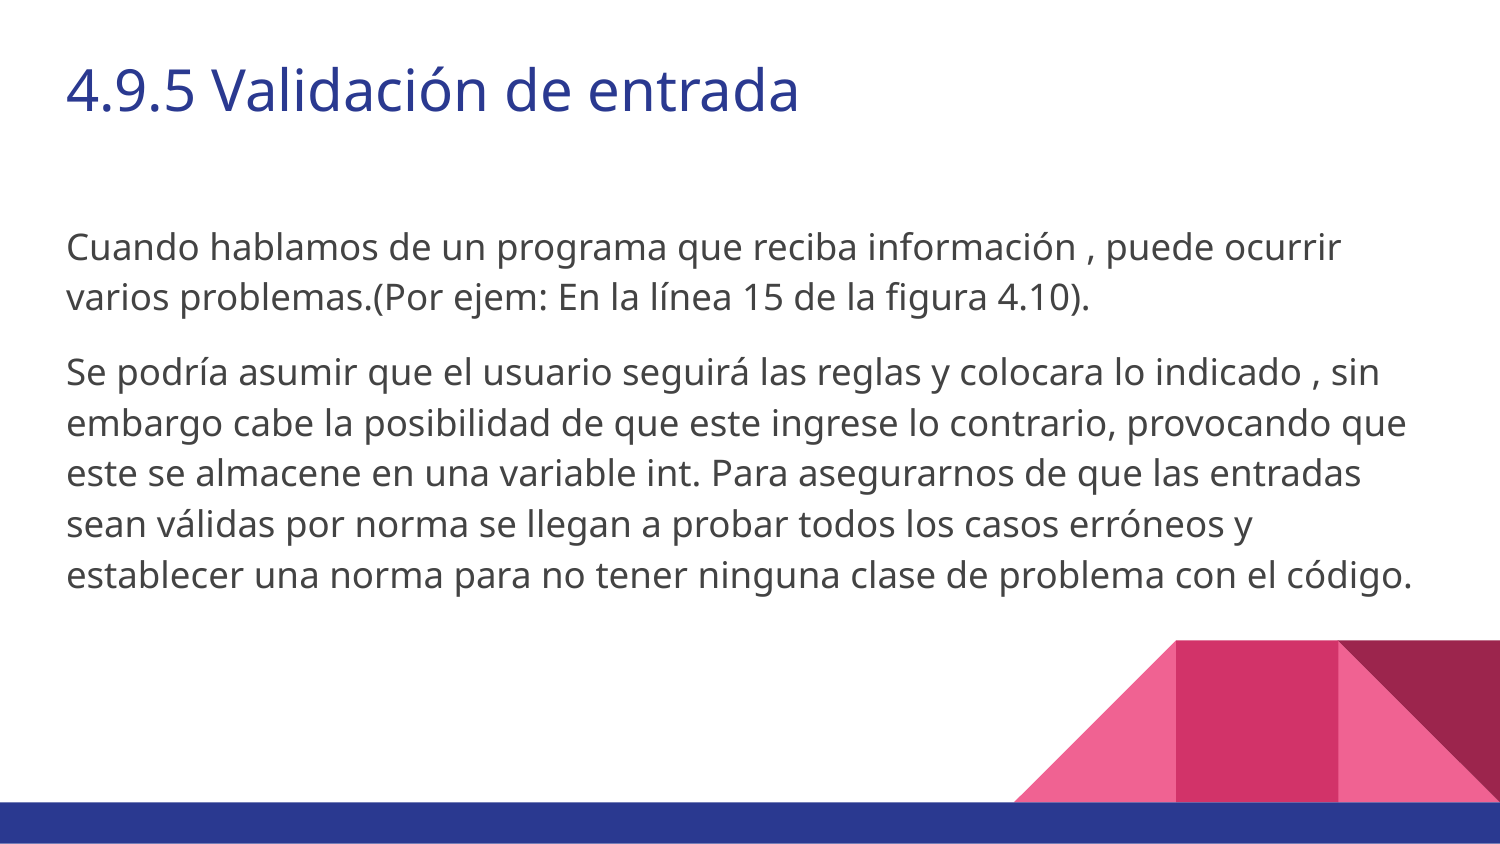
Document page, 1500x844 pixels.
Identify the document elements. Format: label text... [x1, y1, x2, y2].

list Cuando hablamos de un programa que reciba información , puede ocurrir varios problemas.(Por ejem: En la línea 15 de la figura 4.10). Se podría asumir que el usuario seguirá las reglas y colocara lo indicado , sin embargo cabe la posibilidad de que este ingrese lo contrario, provocando que este se almacene en una variable int. Para asegurarnos de que las entradas sean válidas por norma se llegan a probar todos los casos erróneos y establecer una norma para no tener ninguna clase de problema con el código. [51, 201, 1449, 629]
title 4.9.5 Validación de entrada [51, 38, 1449, 139]
